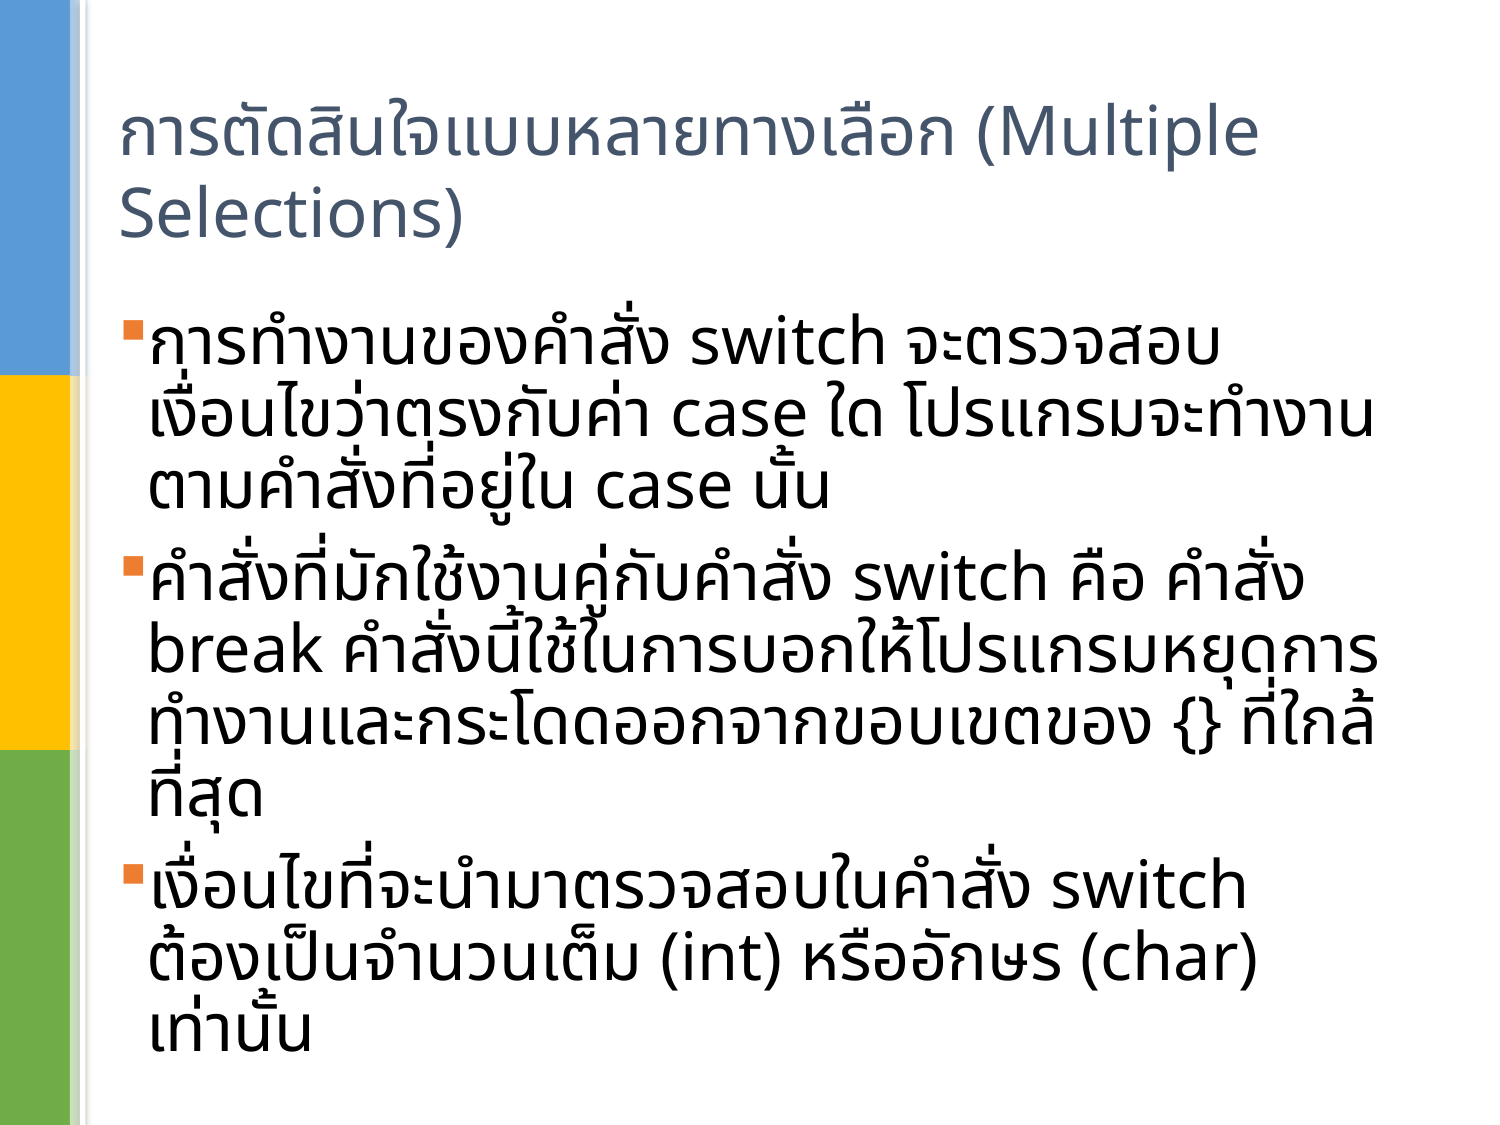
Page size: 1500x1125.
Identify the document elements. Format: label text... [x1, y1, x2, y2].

title การตัดสินใจแบบหลายทางเลือก (Multiple Selections) [103, 59, 1397, 278]
list การทำงานของคำสั่ง switch จะตรวจสอบเงื่อนไขว่าตรงกับค่า case ใด โปรแกรมจะทำงานตามคำสั่งที่อยู่ใน case นั้น คำสั่งที่มักใช้งานคู่กับคำสั่ง switch คือ คำสั่ง break คำสั่งนี้ใช้ในการบอกให้โปรแกรมหยุดการทำงานและกระโดดออกจากขอบเขตของ {} ที่ใกล้ที่สุด เงื่อนไขที่จะนำมาตรวจสอบในคำสั่ง switch ต้องเป็นจำนวนเต็ม (int) หรืออักษร (char) เท่านั้น [103, 299, 1397, 1014]
